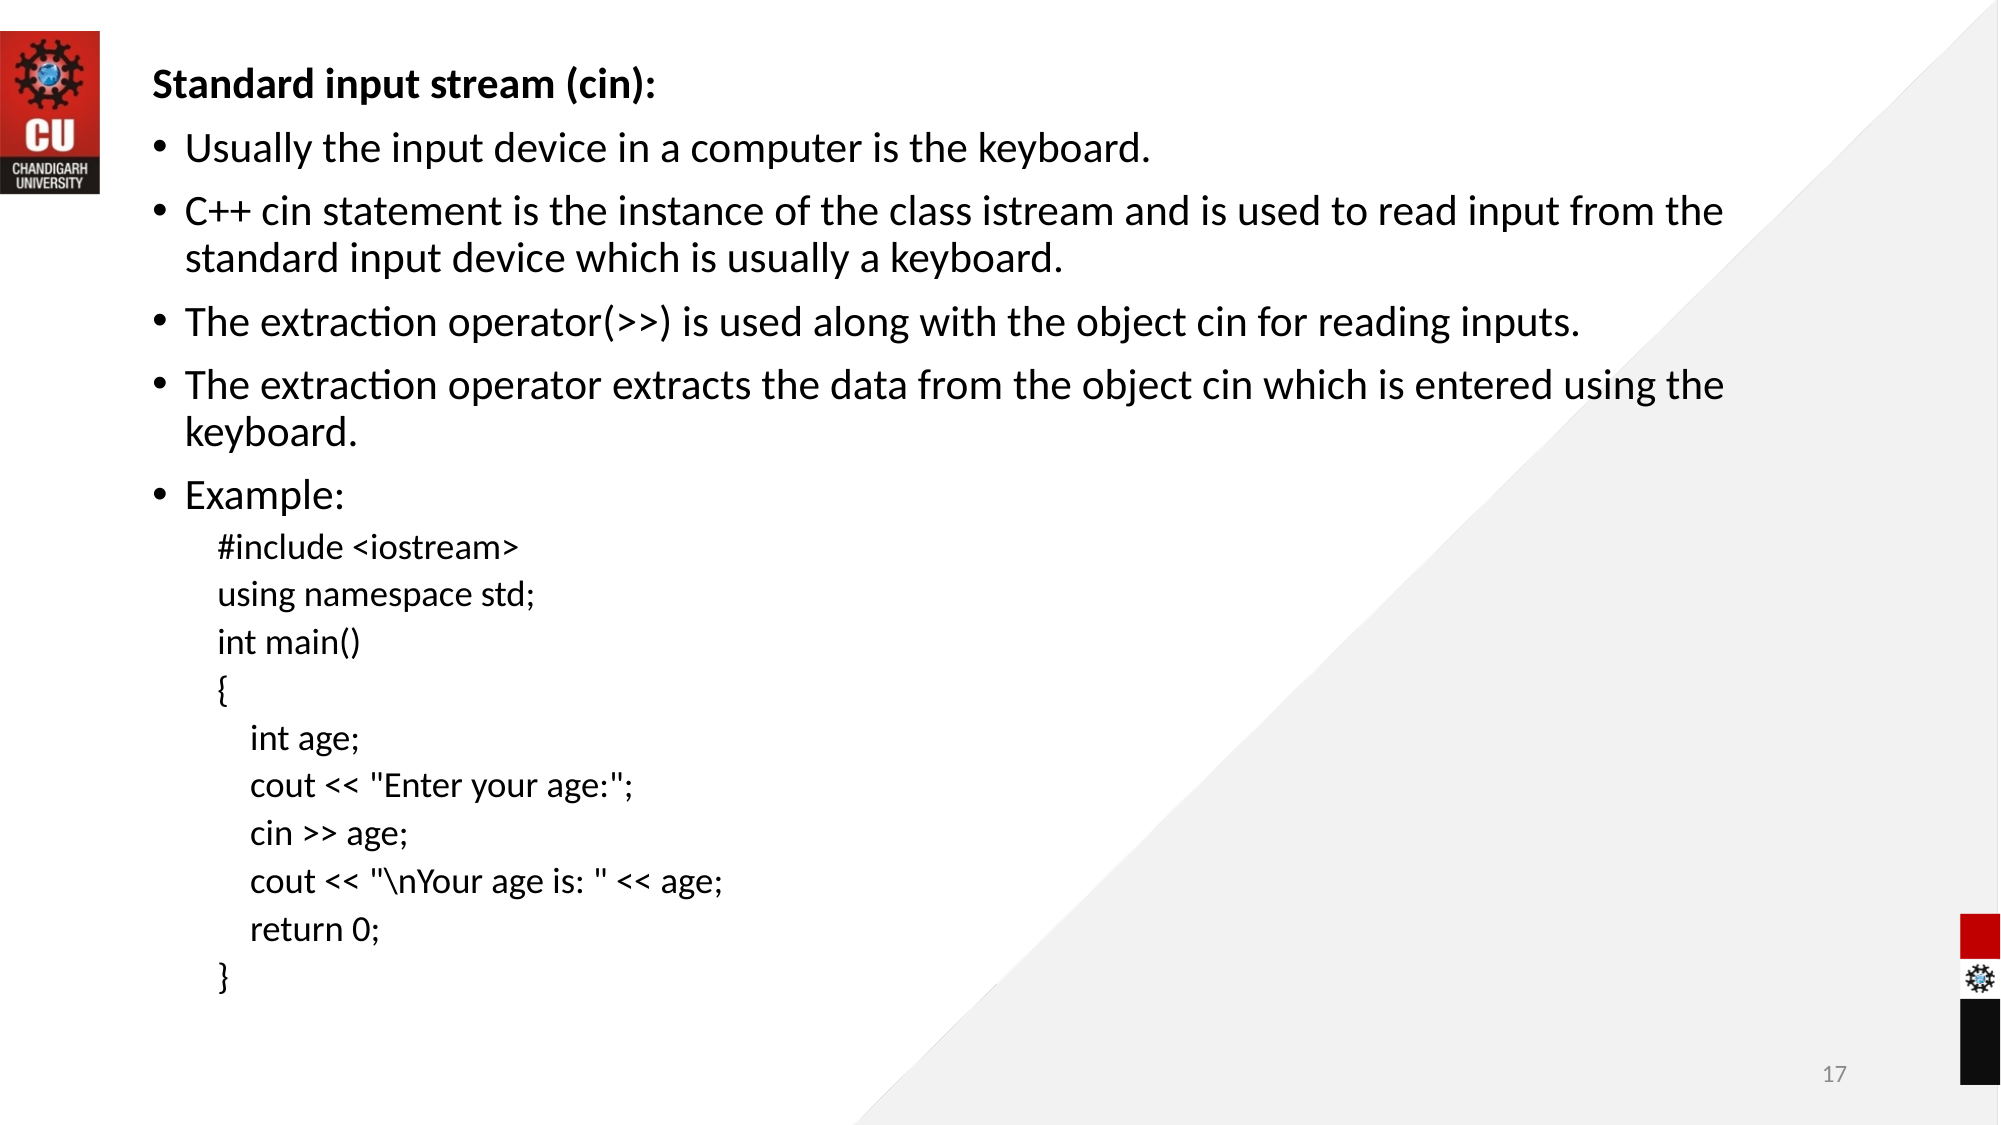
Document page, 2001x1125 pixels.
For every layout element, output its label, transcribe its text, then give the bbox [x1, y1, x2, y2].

picture [0, 0, 2001, 1125]
list Standard input stream (cin): Usually the input device in a computer is the keyboard. C++ cin statement is the instance of the class istream and is used to read input from the standard input device which is usually a keyboard. The extraction operator(>>) is used along with the object cin for reading inputs. The extraction operator extracts the data from the object cin which is entered using the keyboard. Example: #include <iostream> using namespace std; int main() { int age; cout << "Enter your age:"; cin >> age; cout << "\nYour age is: " << age; return 0; } [137, 53, 1863, 1014]
slide_number 17 [1412, 1042, 1863, 1103]
